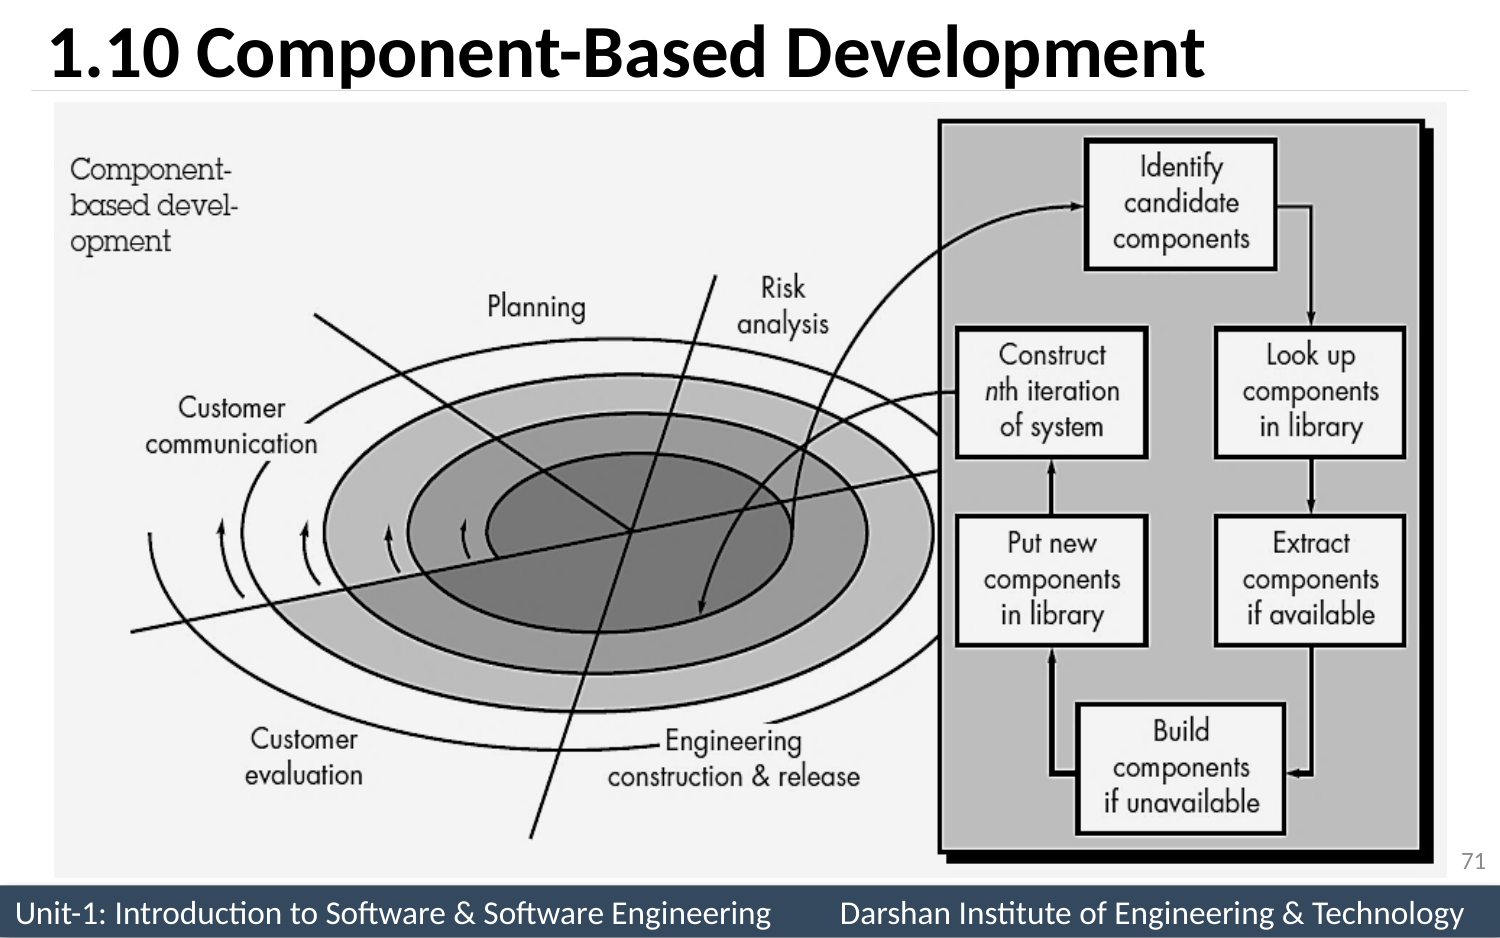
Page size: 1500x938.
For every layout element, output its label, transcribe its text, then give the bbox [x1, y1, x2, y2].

picture [54, 102, 1448, 878]
slide_number 71 [1447, 834, 1500, 885]
title 1.10 Component-Based Development [31, 0, 1469, 103]
